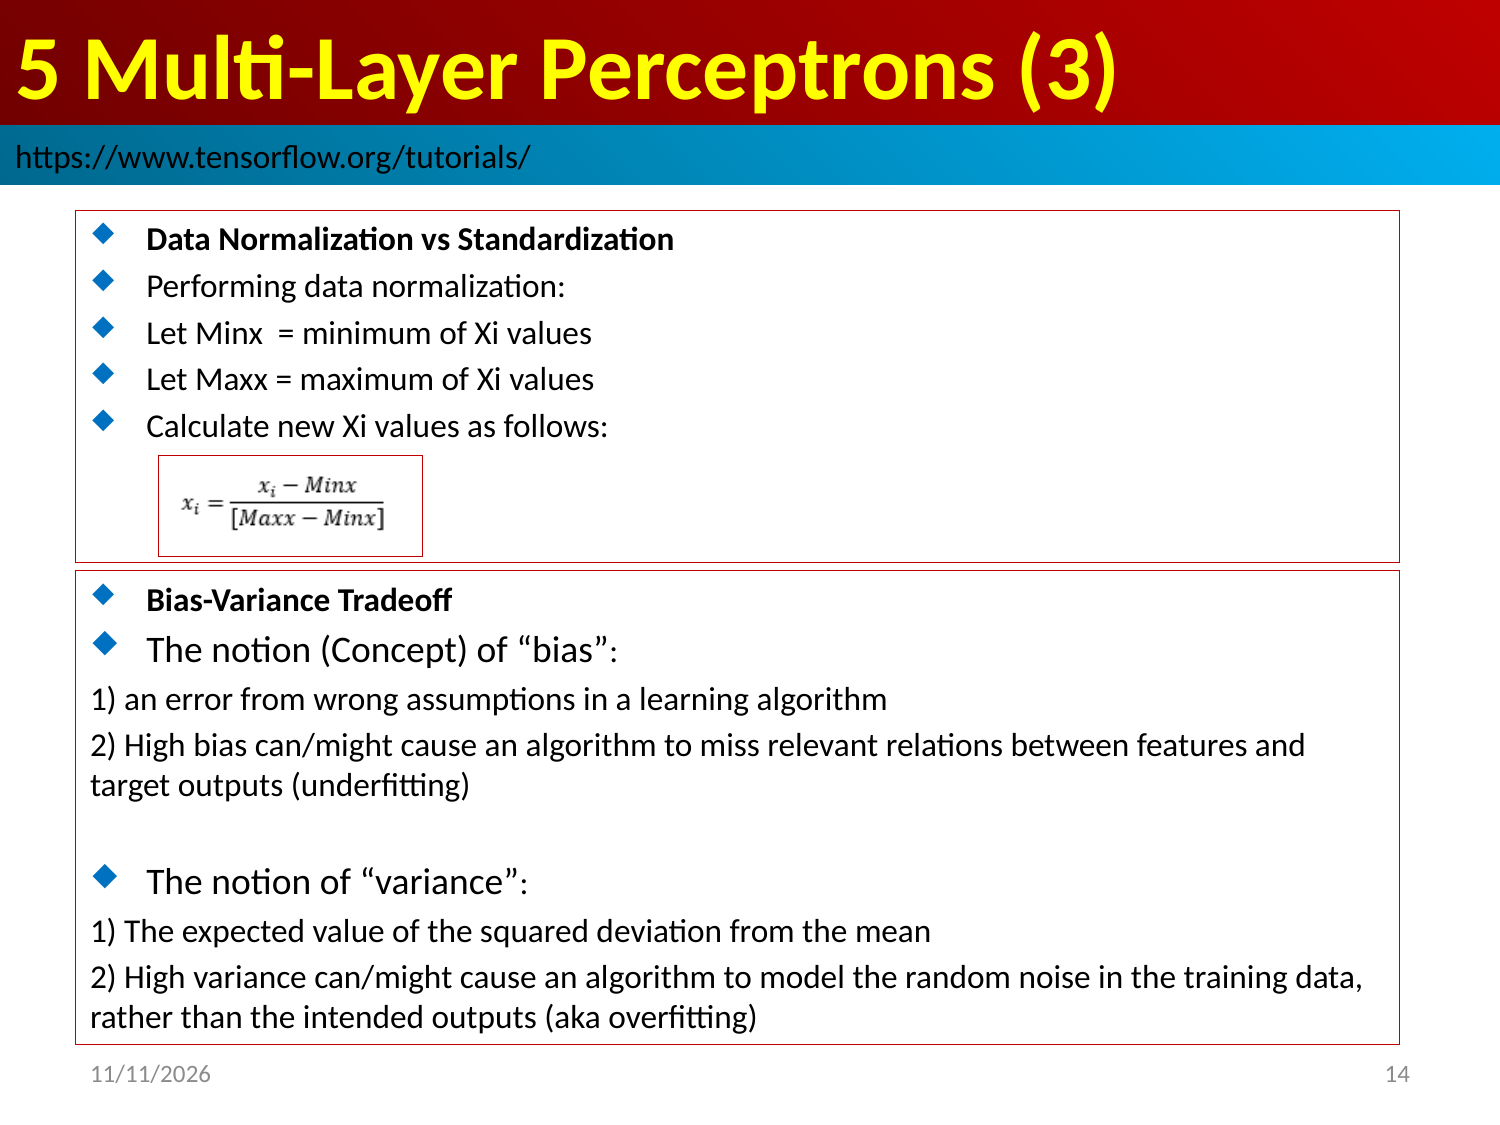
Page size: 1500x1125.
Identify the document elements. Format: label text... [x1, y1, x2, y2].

title 5 Multi-Layer Perceptrons (3) [0, 0, 1500, 125]
text_box Bias-Variance Tradeoff The notion (Concept) of “bias”: 1) an error from wrong assumptions in a learning algorithm 2) High bias can/might cause an algorithm to miss relevant relations between features and target outputs (underfitting) The notion of “variance”: 1) The expected value of the squared deviation from the mean 2) High variance can/might cause an algorithm to model the random noise in the training data, rather than the intended outputs (aka overfitting) [75, 570, 1400, 1045]
subtitle Data Normalization vs Standardization Performing data normalization: Let Minx = minimum of Xi values Let Maxx = maximum of Xi values Calculate new Xi values as follows: [75, 210, 1400, 563]
text_box https://www.tensorflow.org/tutorials/ [0, 125, 1500, 185]
picture [157, 454, 423, 557]
slide_number 14 [1074, 1042, 1425, 1103]
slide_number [75, 1045, 425, 1103]
